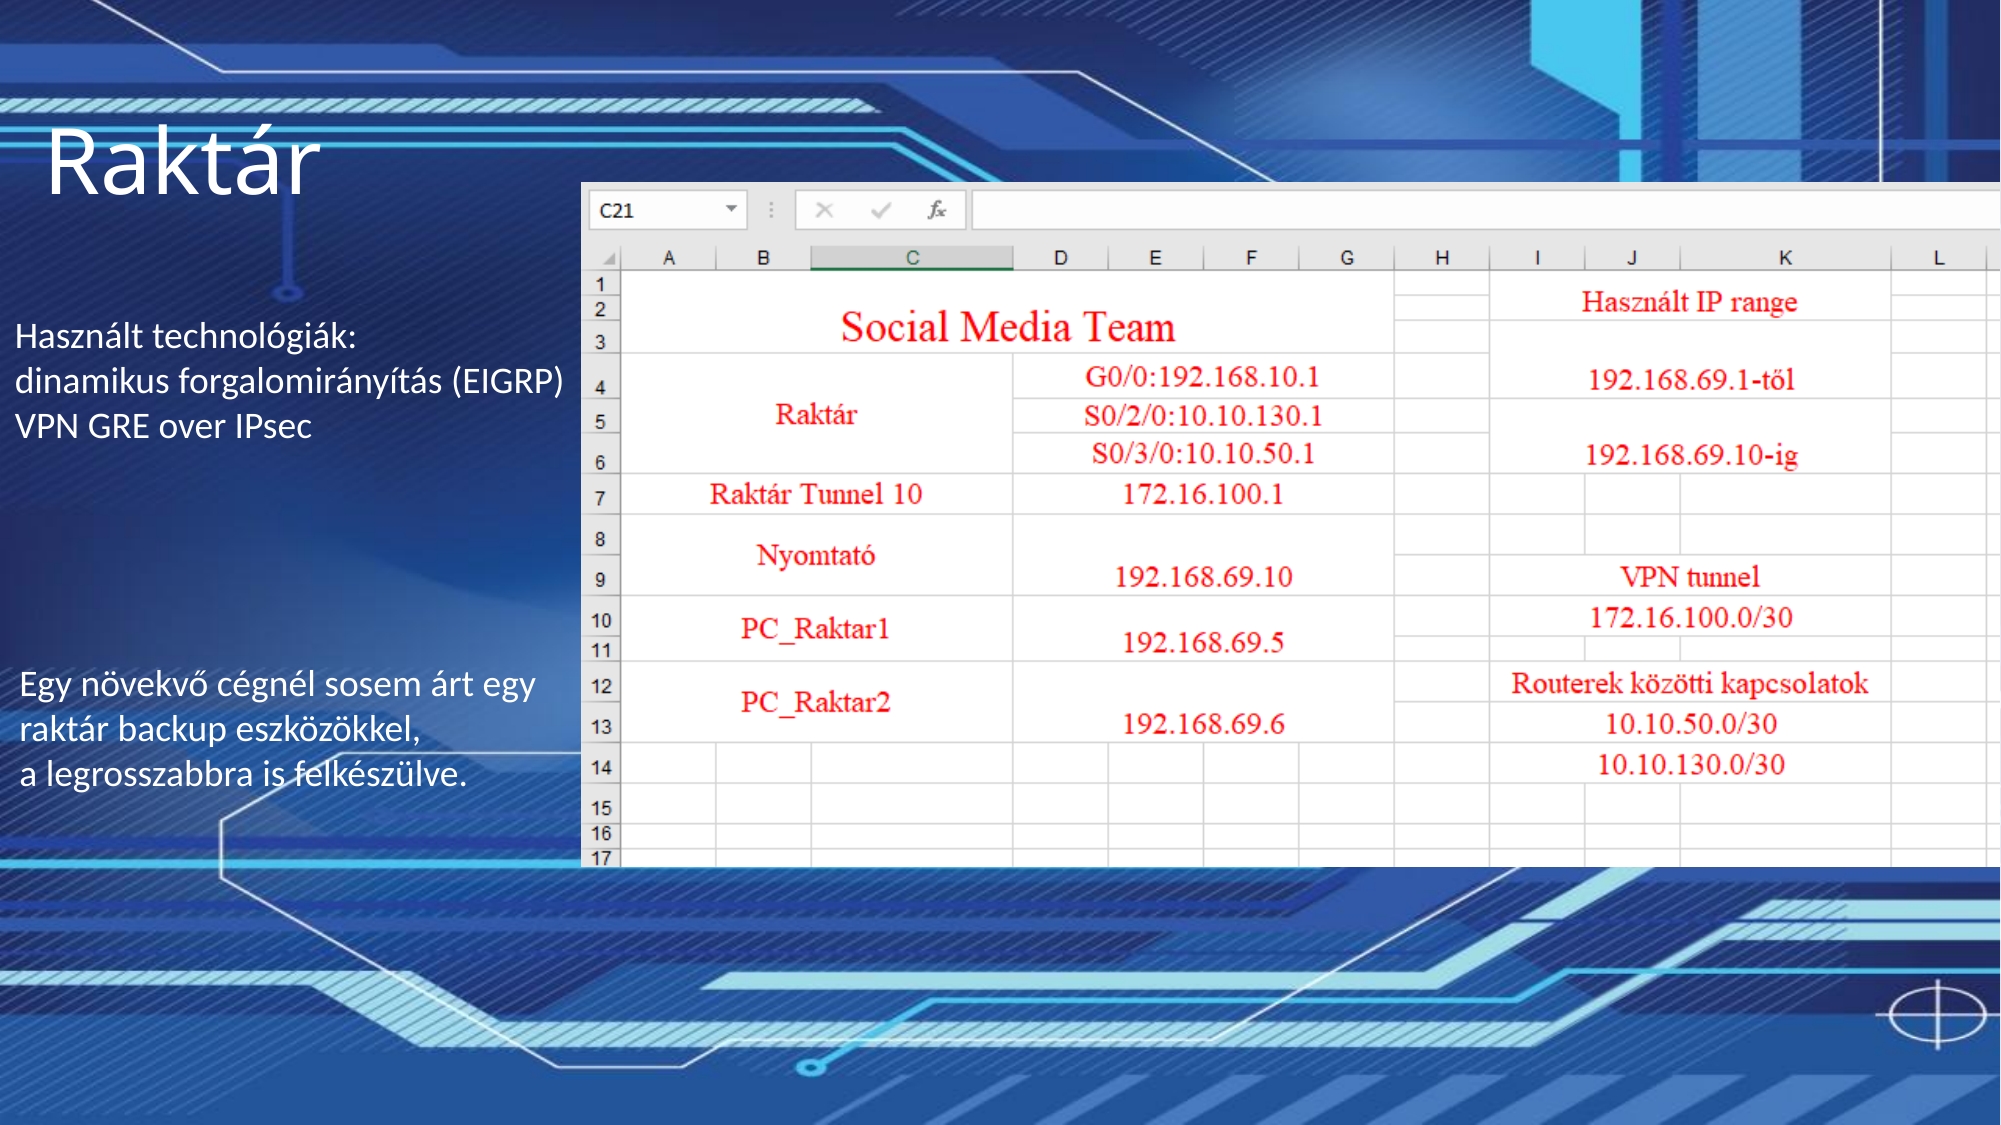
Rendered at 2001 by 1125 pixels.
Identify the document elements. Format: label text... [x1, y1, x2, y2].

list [580, 182, 2000, 867]
text_box Egy növekvő cégnél sosem árt egy raktár backup eszközökkel, a legrosszabbra is felkészülve. [4, 651, 561, 802]
title Raktár [28, 56, 1754, 274]
text_box Használt technológiák: dinamikus forgalomirányítás (EIGRP) VPN GRE over IPsec [0, 304, 580, 499]
